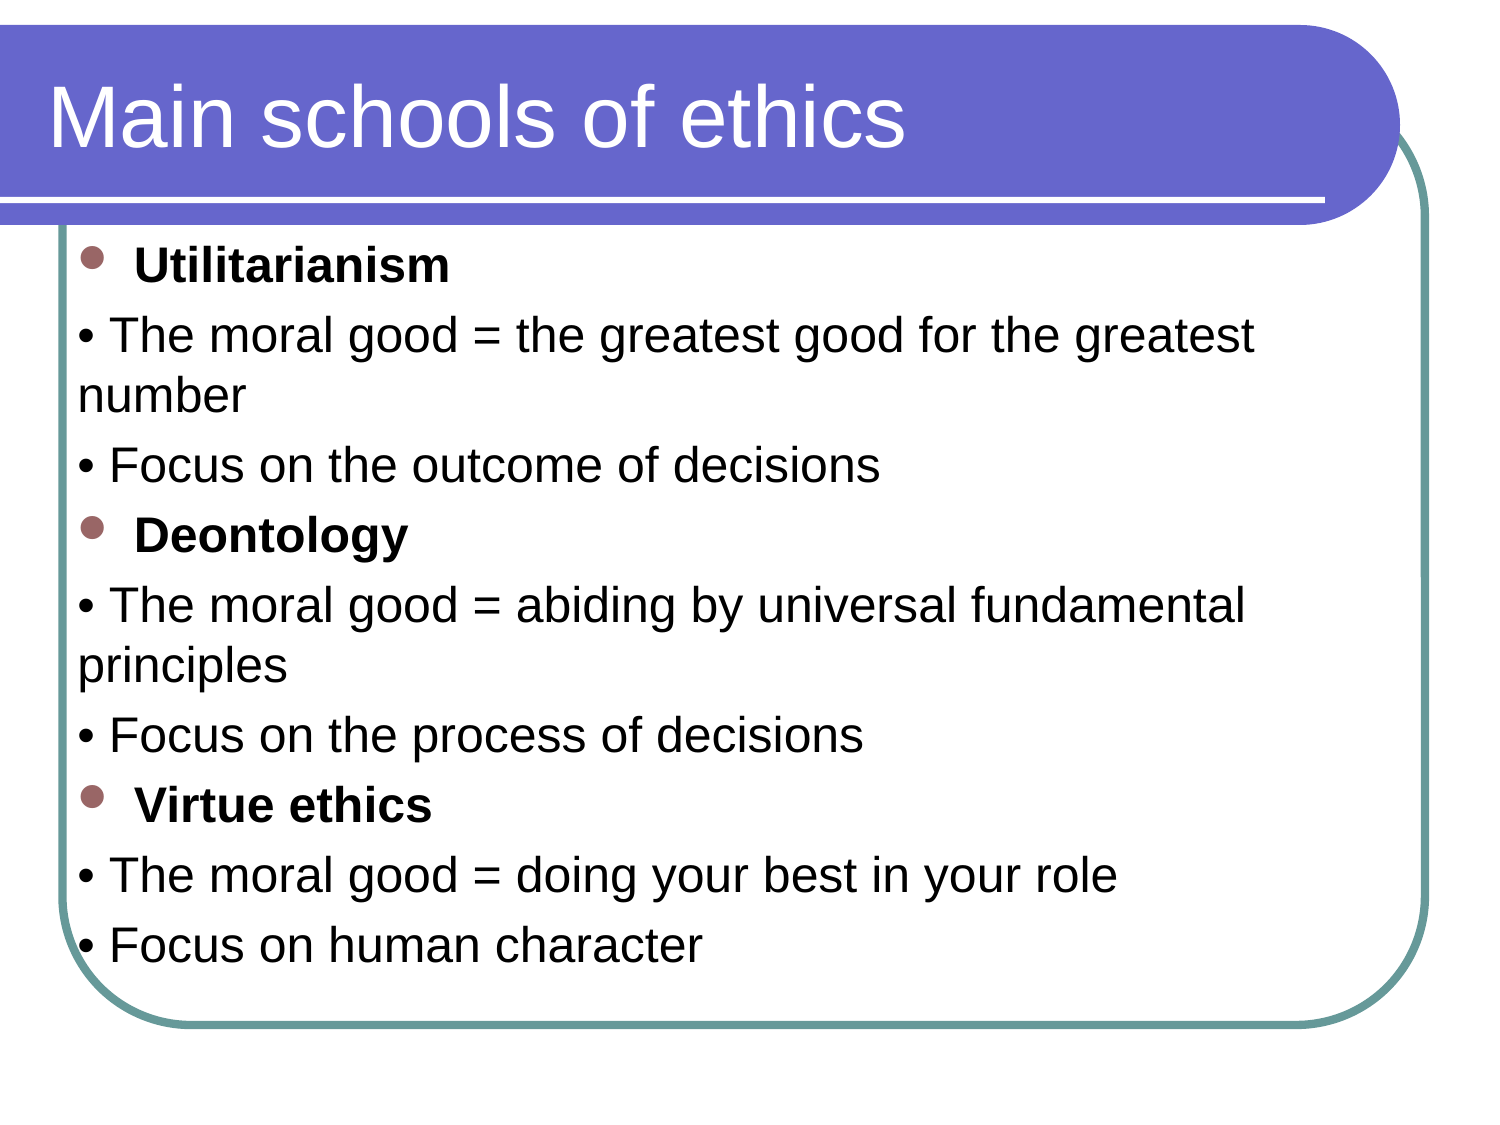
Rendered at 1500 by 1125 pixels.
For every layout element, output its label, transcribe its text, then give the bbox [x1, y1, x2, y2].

title Main schools of ethics [32, 37, 1347, 188]
list Utilitarianism • The moral good = the greatest good for the greatest number • Focus on the outcome of decisions Deontology • The moral good = abiding by universal fundamental principles • Focus on the process of decisions Virtue ethics • The moral good = doing your best in your role • Focus on human character [62, 224, 1378, 1038]
